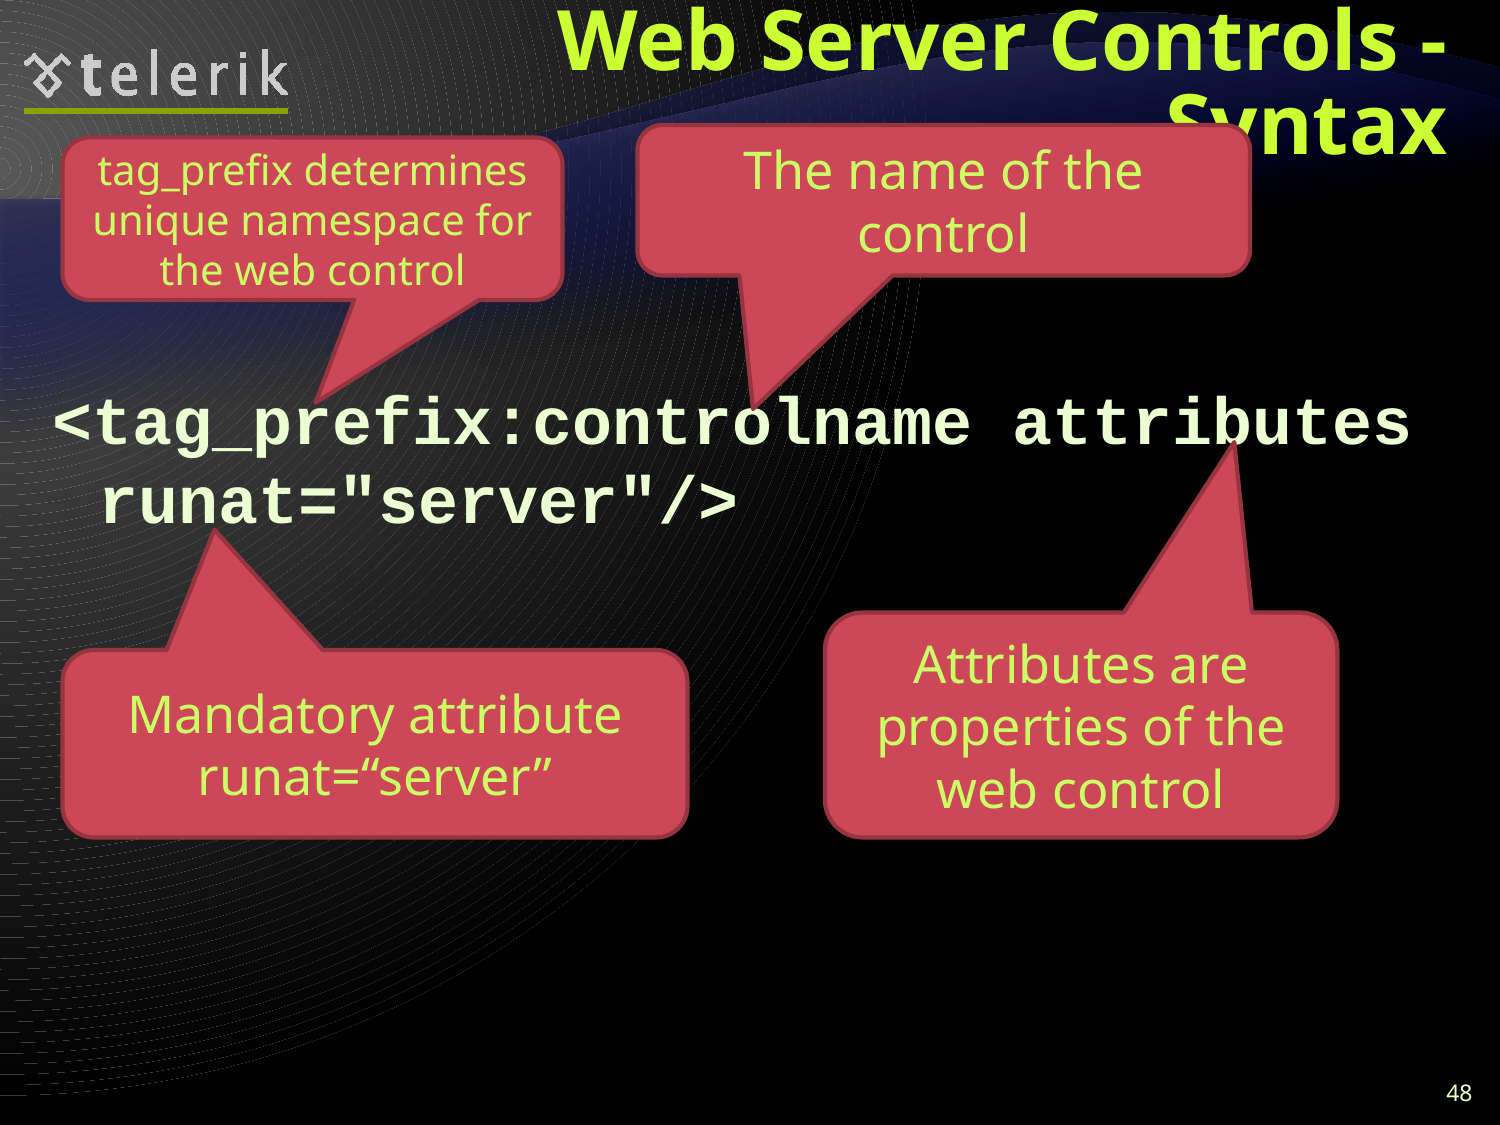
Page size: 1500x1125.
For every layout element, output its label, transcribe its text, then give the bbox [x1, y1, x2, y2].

text_box The name of the control [635, 122, 1253, 411]
picture [24, 49, 288, 114]
text_box Mandatory attribute runat=“server” [60, 527, 690, 840]
slide_number 48 [1412, 1074, 1488, 1113]
text_box Attributes are properties of the web control [822, 440, 1340, 840]
text_box tag_prefix determines unique namespace for the web control [60, 135, 565, 405]
title Web Server Controls - Syntax [300, 12, 1463, 162]
list <tag_prefix:controlname attributes runat="server"/> [37, 162, 1463, 800]
